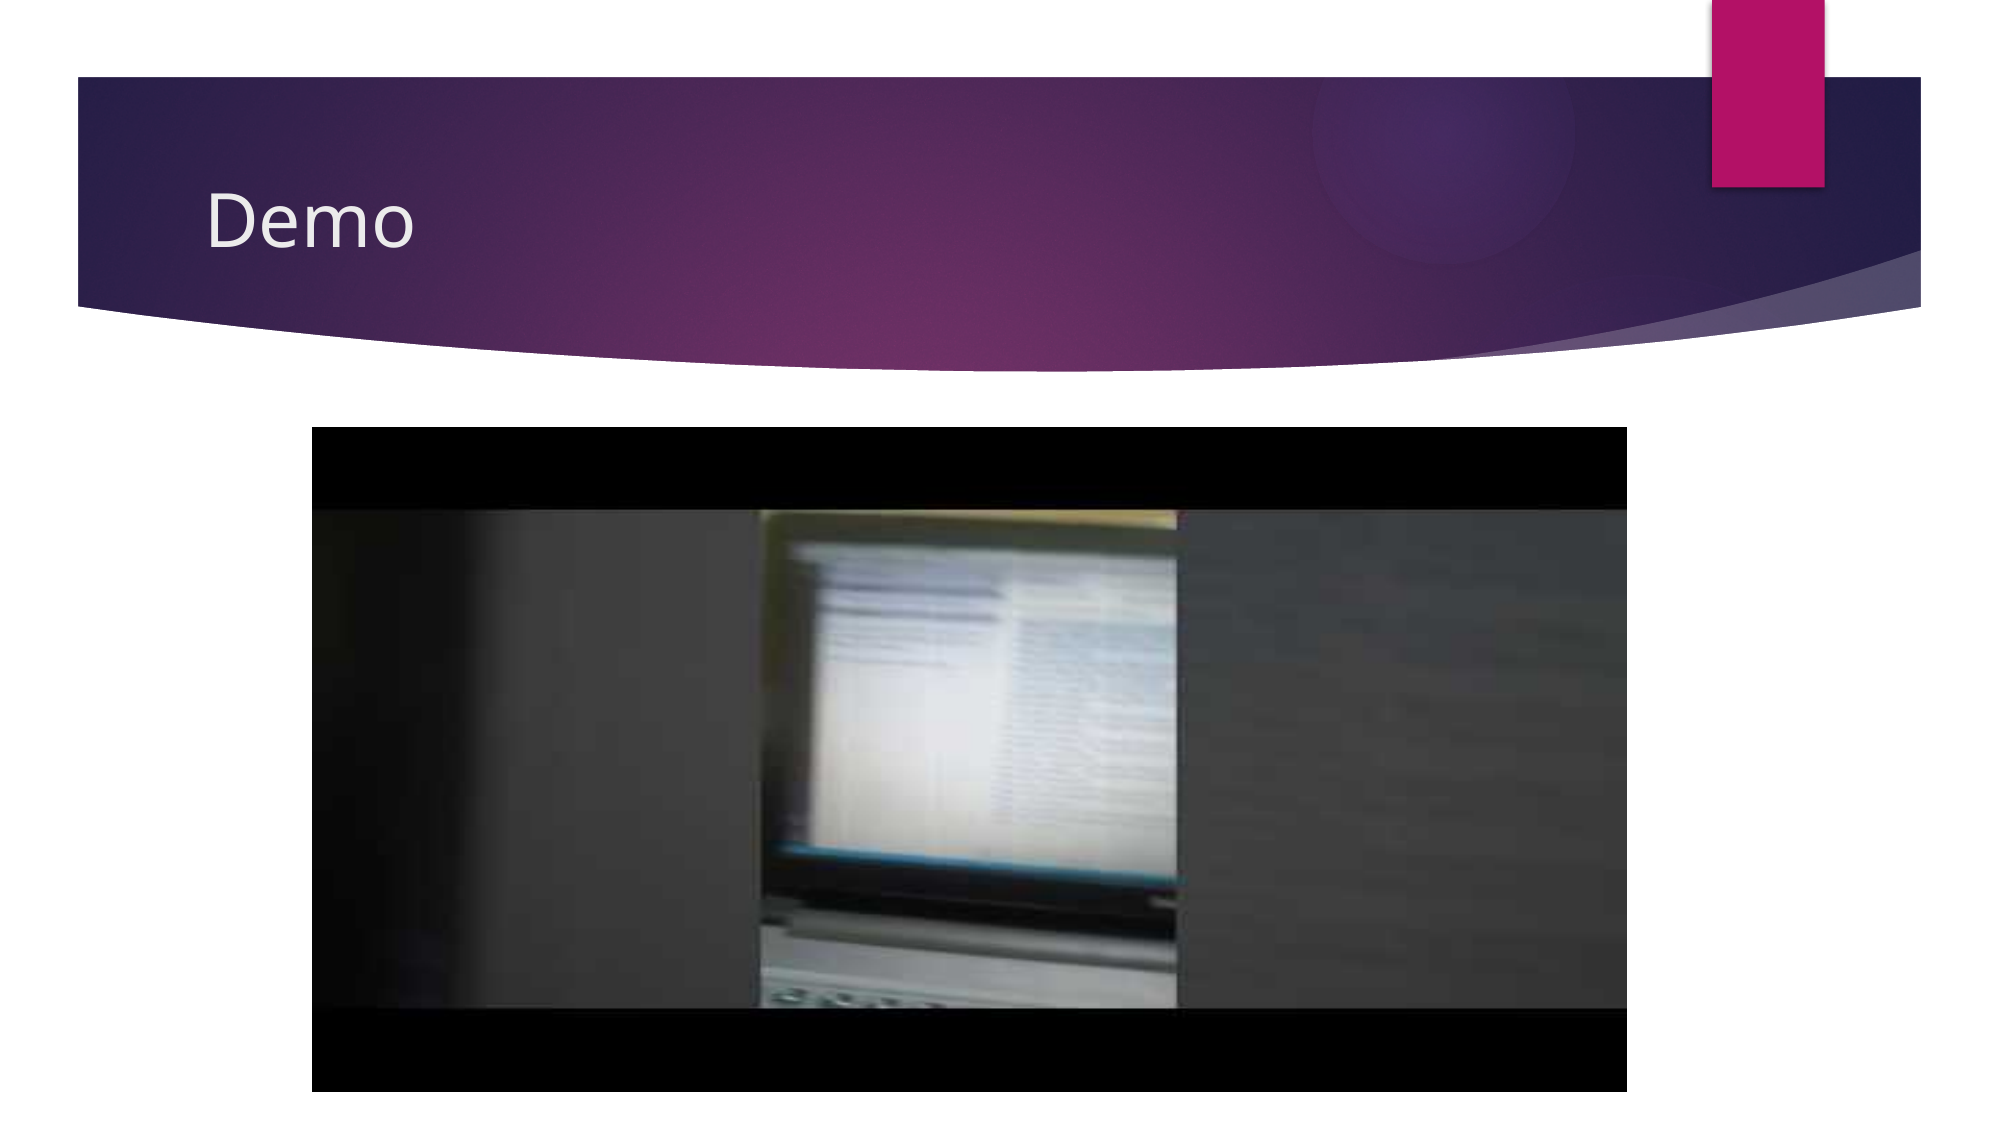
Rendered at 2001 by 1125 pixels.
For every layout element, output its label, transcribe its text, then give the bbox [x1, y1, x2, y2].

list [311, 426, 1628, 1093]
title Demo [189, 159, 1627, 276]
